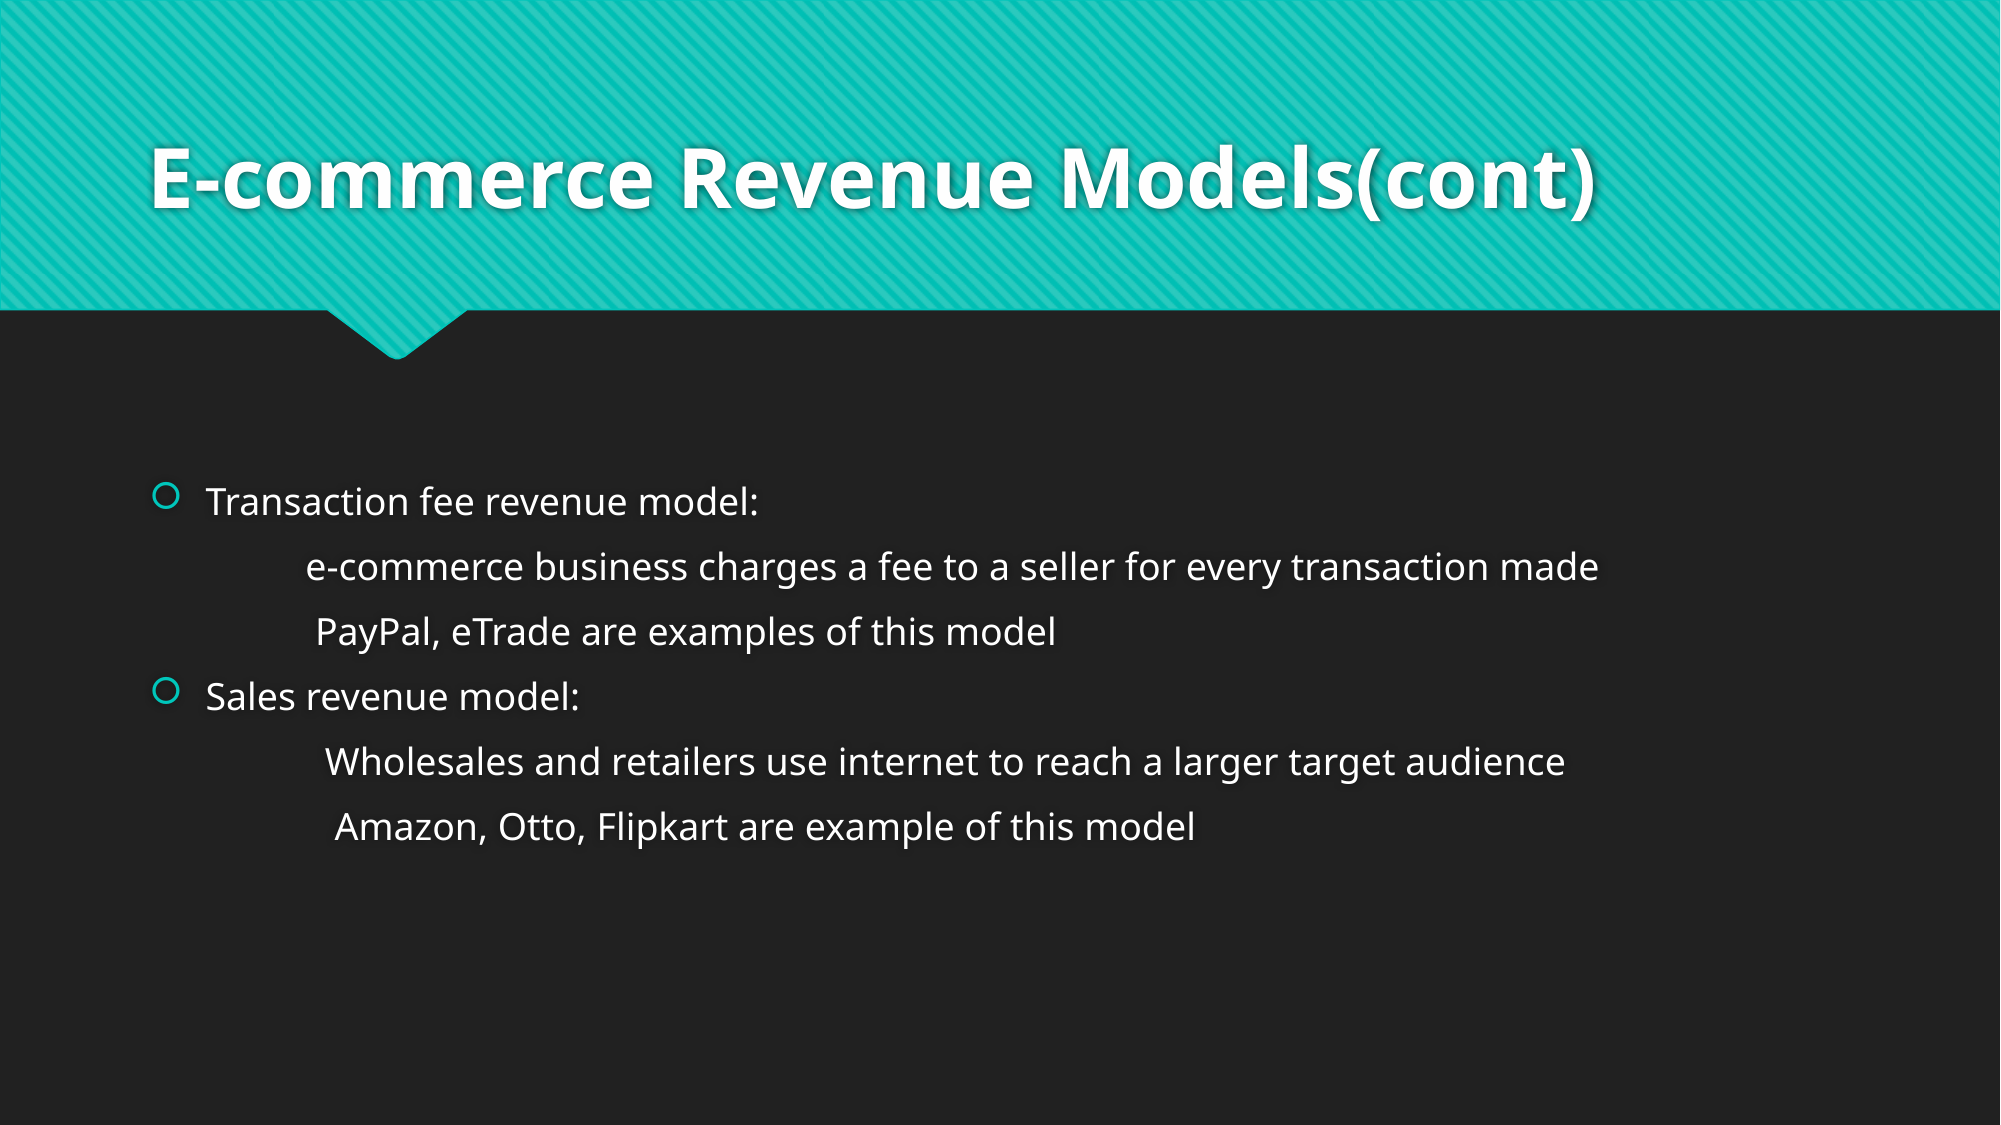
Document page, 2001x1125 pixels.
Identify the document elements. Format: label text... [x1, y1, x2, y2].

title ﻿E-commerce Revenue Models(cont) [132, 73, 1868, 233]
list Transaction fee revenue model: e-commerce business charges a fee to a seller for every transaction made PayPal, eTrade are examples of this model Sales revenue model: Wholesales and retailers use internet to reach a larger target audience Amazon, Otto, Flipkart are example of this model [134, 364, 1866, 962]
